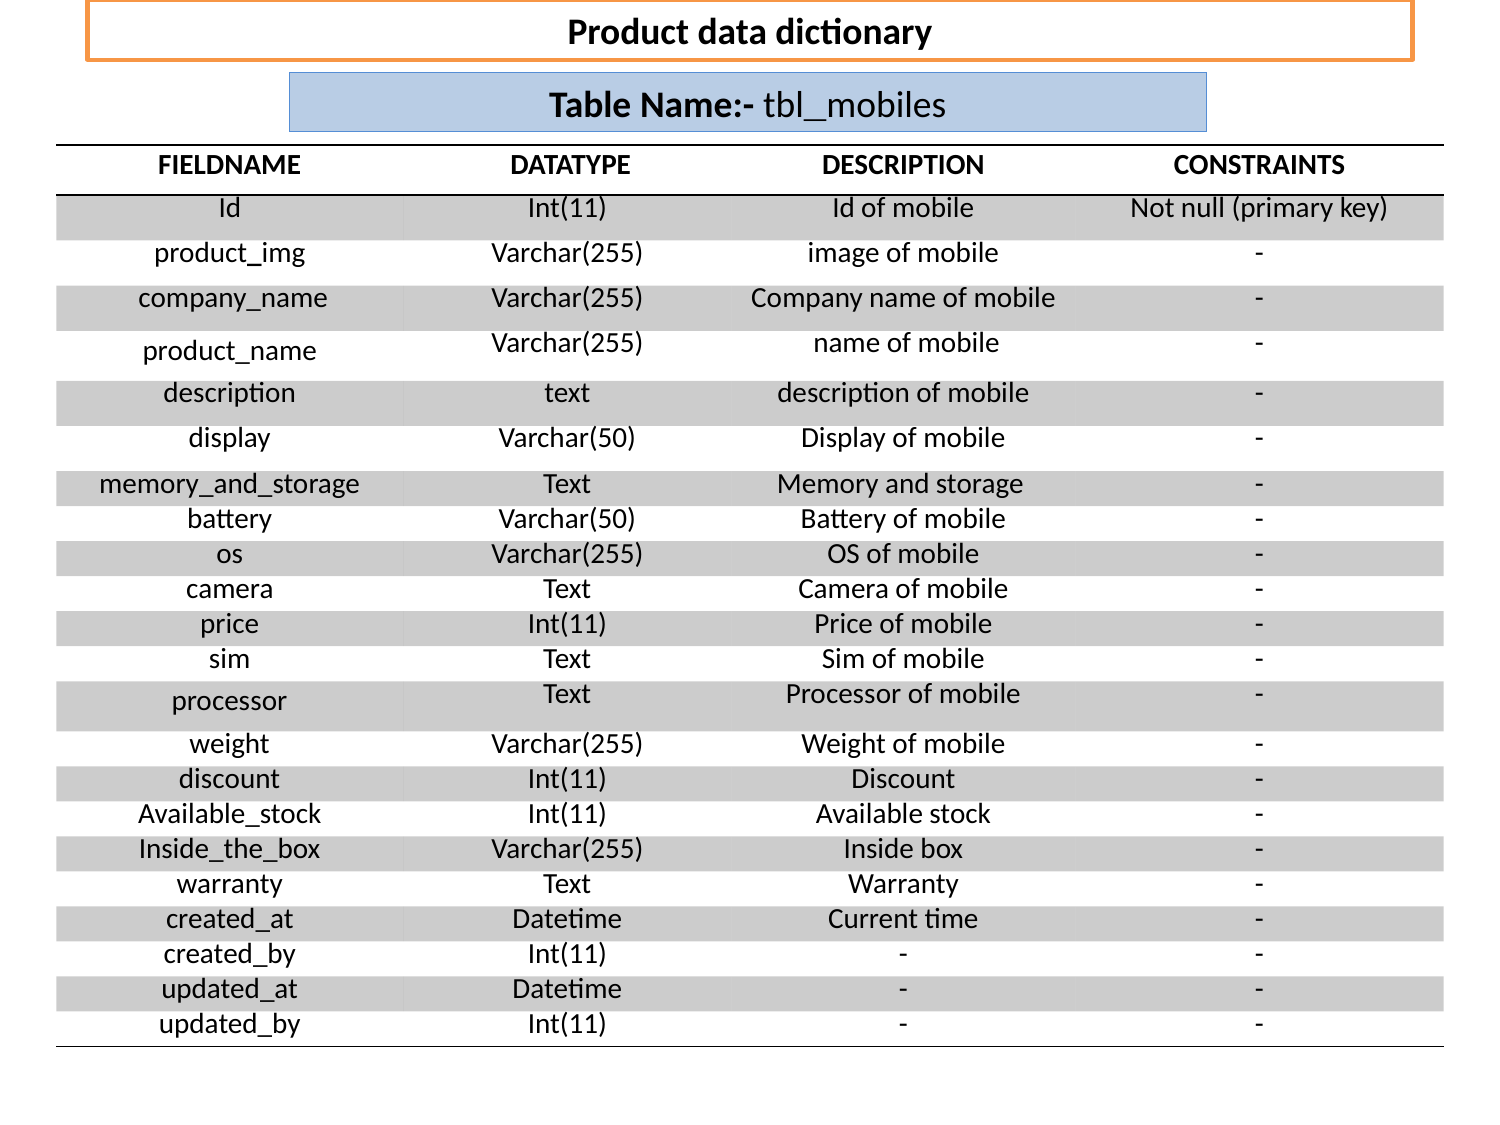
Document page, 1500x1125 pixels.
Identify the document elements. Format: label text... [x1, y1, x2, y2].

table_cell OS of mobile [732, 541, 1075, 576]
table_cell - [732, 1011, 1075, 1046]
table_cell Camera of mobile [732, 576, 1075, 611]
table_cell - [1075, 381, 1444, 426]
table_cell - [1075, 471, 1444, 506]
text_box Product data dictionary [85, 0, 1415, 62]
table_cell - [1075, 906, 1444, 941]
table_cell Int(11) [403, 1011, 732, 1046]
table_cell Text [403, 576, 732, 611]
table_header DESCRIPTION [732, 146, 1075, 194]
table_cell warranty [56, 871, 403, 906]
table_cell updated_by [56, 1011, 403, 1046]
table_cell - [1075, 506, 1444, 541]
table_cell memory_and_storage [56, 471, 403, 506]
table_cell - [1075, 731, 1444, 766]
table_cell Varchar(255) [403, 286, 732, 331]
table_cell name of mobile [732, 331, 1075, 381]
table_cell Int(11) [403, 611, 732, 646]
table_cell - [1075, 541, 1444, 576]
table_cell description [56, 381, 403, 426]
table_cell os [56, 541, 403, 576]
table_cell Company name of mobile [732, 286, 1075, 331]
table_cell Id of mobile [732, 196, 1075, 240]
table_cell updated_at [56, 976, 403, 1011]
table_cell - [1075, 611, 1444, 646]
table_cell Inside_the_box [56, 836, 403, 871]
table_cell - [1075, 871, 1444, 906]
table_cell Varchar(255) [403, 836, 732, 871]
table_cell Datetime [403, 906, 732, 941]
table_cell Varchar(255) [403, 331, 732, 381]
table_cell weight [56, 731, 403, 766]
table_cell Int(11) [403, 801, 732, 836]
table_cell sim [56, 646, 403, 681]
table_cell Memory and storage [732, 471, 1075, 506]
table_cell Sim of mobile [732, 646, 1075, 681]
table_cell Available stock [732, 801, 1075, 836]
table_cell Varchar(50) [403, 506, 732, 541]
table_cell created_by [56, 941, 403, 976]
table_cell - [1075, 331, 1444, 381]
table_cell Varchar(255) [403, 240, 732, 286]
table_cell Current time [732, 906, 1075, 941]
table_cell Int(11) [403, 196, 732, 240]
table_cell Varchar(255) [403, 541, 732, 576]
table_cell discount [56, 766, 403, 801]
table_header DATATYPE [403, 146, 732, 194]
table_cell Warranty [732, 871, 1075, 906]
table_cell Text [403, 681, 732, 731]
table_cell battery [56, 506, 403, 541]
table_cell Int(11) [403, 941, 732, 976]
table_cell Text [403, 871, 732, 906]
table_cell Datetime [403, 976, 732, 1011]
table_cell Discount [732, 766, 1075, 801]
table_cell Available_stock [56, 801, 403, 836]
table_header CONSTRAINTS [1075, 146, 1444, 194]
table_cell created_at [56, 906, 403, 941]
table_cell - [1075, 681, 1444, 731]
table_cell Processor of mobile [732, 681, 1075, 731]
table_cell Weight of mobile [732, 731, 1075, 766]
table_cell Varchar(255) [403, 731, 732, 766]
table_cell Text [403, 471, 732, 506]
table_cell Varchar(50) [403, 426, 732, 471]
table_cell product_img [56, 240, 403, 286]
table_header FIELDNAME [56, 146, 403, 194]
text_box Table Name:- tbl_mobiles [289, 72, 1207, 132]
table_cell Price of mobile [732, 611, 1075, 646]
table_cell - [1075, 801, 1444, 836]
table_cell - [732, 976, 1075, 1011]
table_cell - [1075, 286, 1444, 331]
table_cell - [1075, 836, 1444, 871]
table_cell description of mobile [732, 381, 1075, 426]
table_cell Int(11) [403, 766, 732, 801]
table_cell product_name [56, 331, 403, 381]
table_cell Id [56, 196, 403, 240]
table_cell - [732, 941, 1075, 976]
table_cell company_name [56, 286, 403, 331]
table_cell camera [56, 576, 403, 611]
table_cell Inside box [732, 836, 1075, 871]
table_cell - [1075, 646, 1444, 681]
table_cell Battery of mobile [732, 506, 1075, 541]
table_cell - [1075, 766, 1444, 801]
table_cell text [403, 381, 732, 426]
table_cell processor [56, 681, 403, 731]
table_cell - [1075, 240, 1444, 286]
table_cell - [1075, 576, 1444, 611]
table_cell - [1075, 976, 1444, 1011]
table_cell Not null (primary key) [1075, 196, 1444, 240]
table_cell - [1075, 941, 1444, 976]
table_cell display [56, 426, 403, 471]
table_cell image of mobile [732, 240, 1075, 286]
table_cell price [56, 611, 403, 646]
table_cell Text [403, 646, 732, 681]
table_cell - [1075, 1011, 1444, 1046]
table_cell Display of mobile [732, 426, 1075, 471]
table_cell - [1075, 426, 1444, 471]
